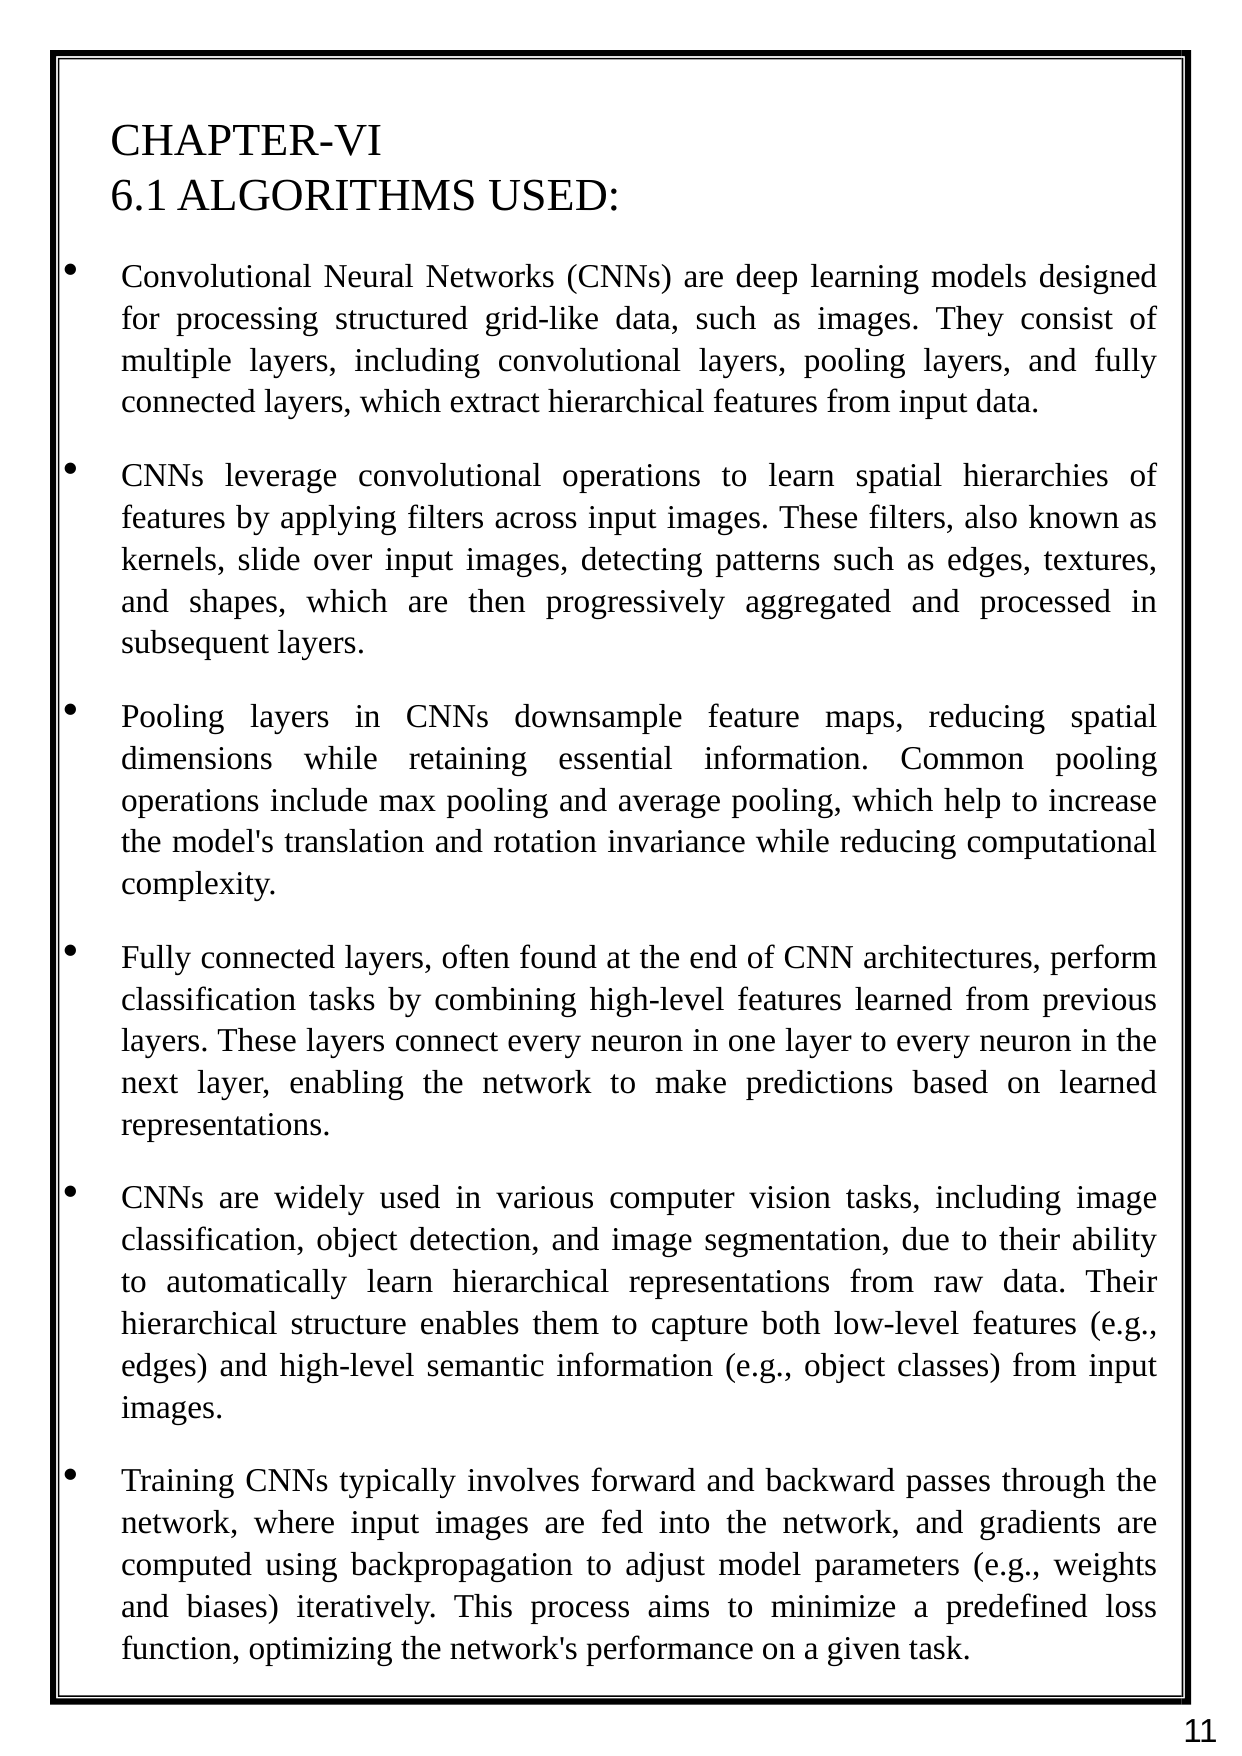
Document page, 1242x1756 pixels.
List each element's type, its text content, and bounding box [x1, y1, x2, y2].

text_box CHAPTER-VI 6.1 ALGORITHMS USED: [95, 102, 684, 173]
text_box 11 [1168, 1702, 1240, 1756]
text_box [50, 50, 1192, 173]
text_box Convolutional Neural Networks (CNNs) are deep learning models designed for processing structured grid-like data, such as images. They consist of multiple layers, including convolutional layers, pooling layers, and fully connected layers, which extract hierarchical features from input data. CNNs leverage convolutional operations to learn spatial hierarchies of features by applying filters across input images. These filters, also known as kernels, slide over input images, detecting patterns such as edges, textures, and shapes, which are then progressively aggregated and processed in subsequent layers. Pooling layers in CNNs downsample feature maps, reducing spatial dimensions while retaining essential information. Common pooling operations include max pooling and average pooling, which help to increase the model's translation and rotation invariance while reducing computational complexity. Fully connected layers, often found at the end of CNN architectures, perform classification tasks by combining high-level features learned from previous layers. These layers connect every neuron in one layer to every neuron in the next layer, enabling the network to make predictions based on learned representations. CNNs are widely used in various computer vision tasks, including image classification, object detection, and image segmentation, due to their ability to automatically learn hierarchical representations from raw data. Their hierarchical structure enables them to capture both low-level features (e.g., edges) and high-level semantic information (e.g., object classes) from input images. Training CNNs typically involves forward and backward passes through the network, where input images are fed into the network, and gradients are computed using backpropagation to adjust model parameters (e.g., weights and biases) iteratively. This process aims to minimize a predefined loss function, optimizing the network's performance on a given task. [50, 173, 1242, 1756]
